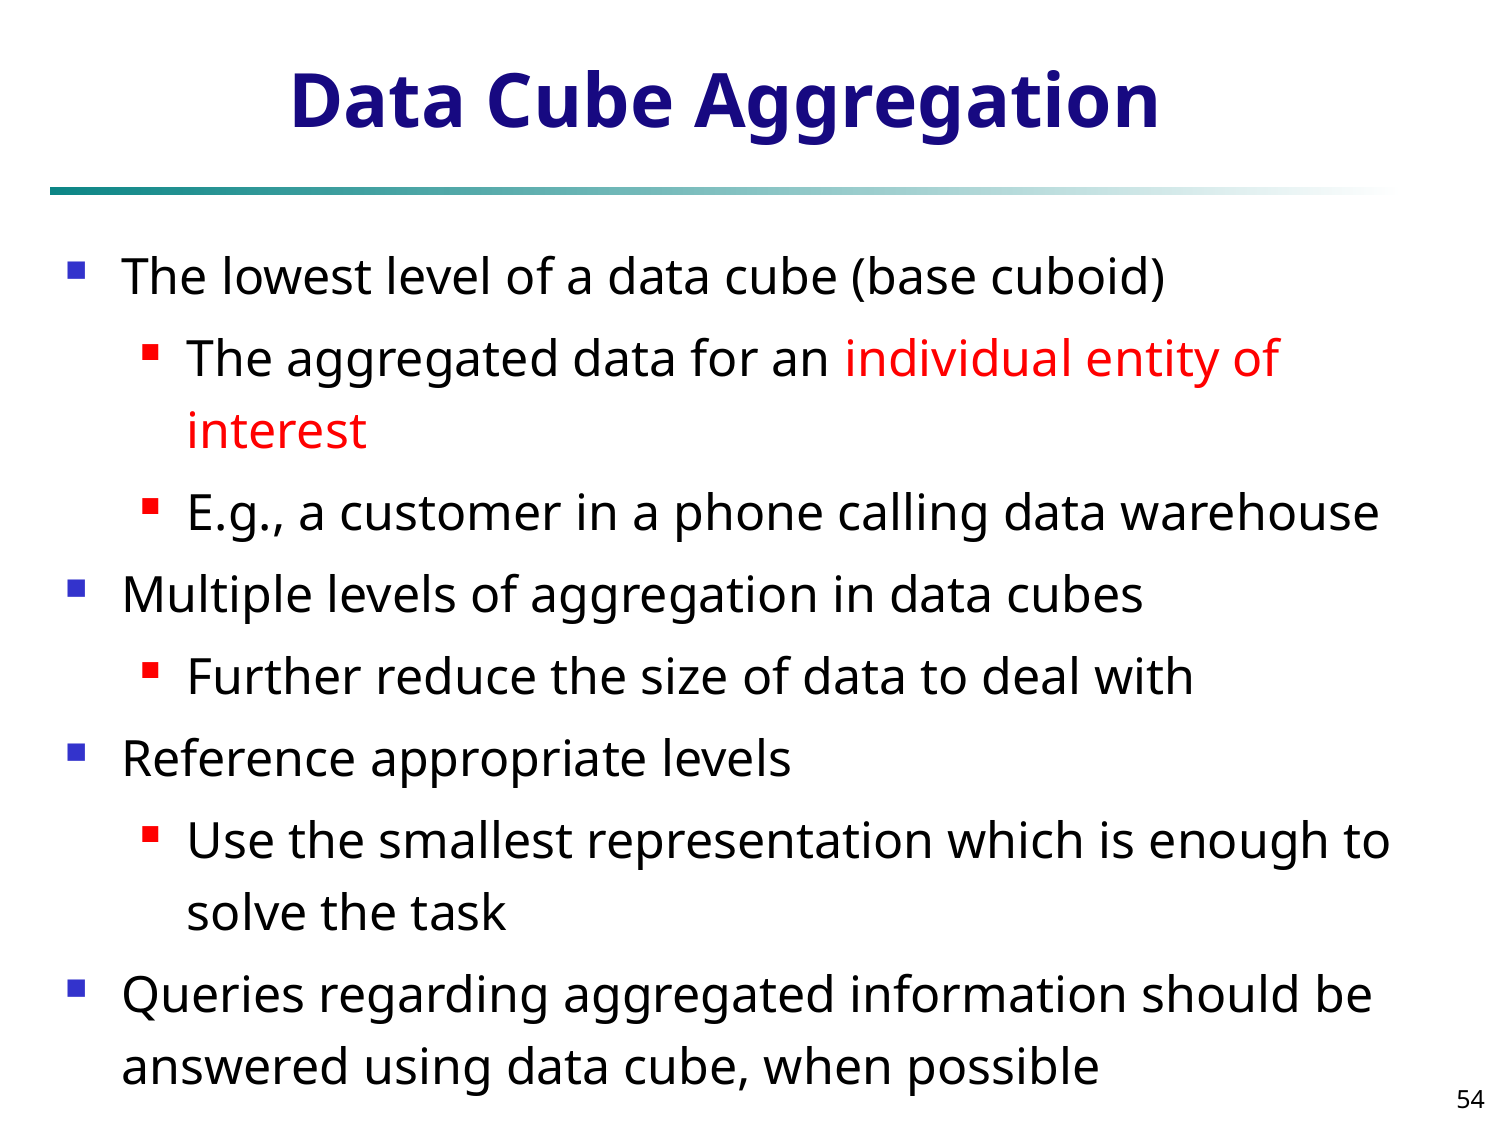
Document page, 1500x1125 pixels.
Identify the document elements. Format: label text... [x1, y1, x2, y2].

list The lowest level of a data cube (base cuboid) The aggregated data for an individual entity of interest E.g., a customer in a phone calling data warehouse Multiple levels of aggregation in data cubes Further reduce the size of data to deal with Reference appropriate levels Use the smallest representation which is enough to solve the task Queries regarding aggregated information should be answered using data cube, when possible [50, 224, 1438, 1085]
title Data Cube Aggregation [137, 37, 1313, 150]
slide_number 54 [1187, 1062, 1500, 1125]
